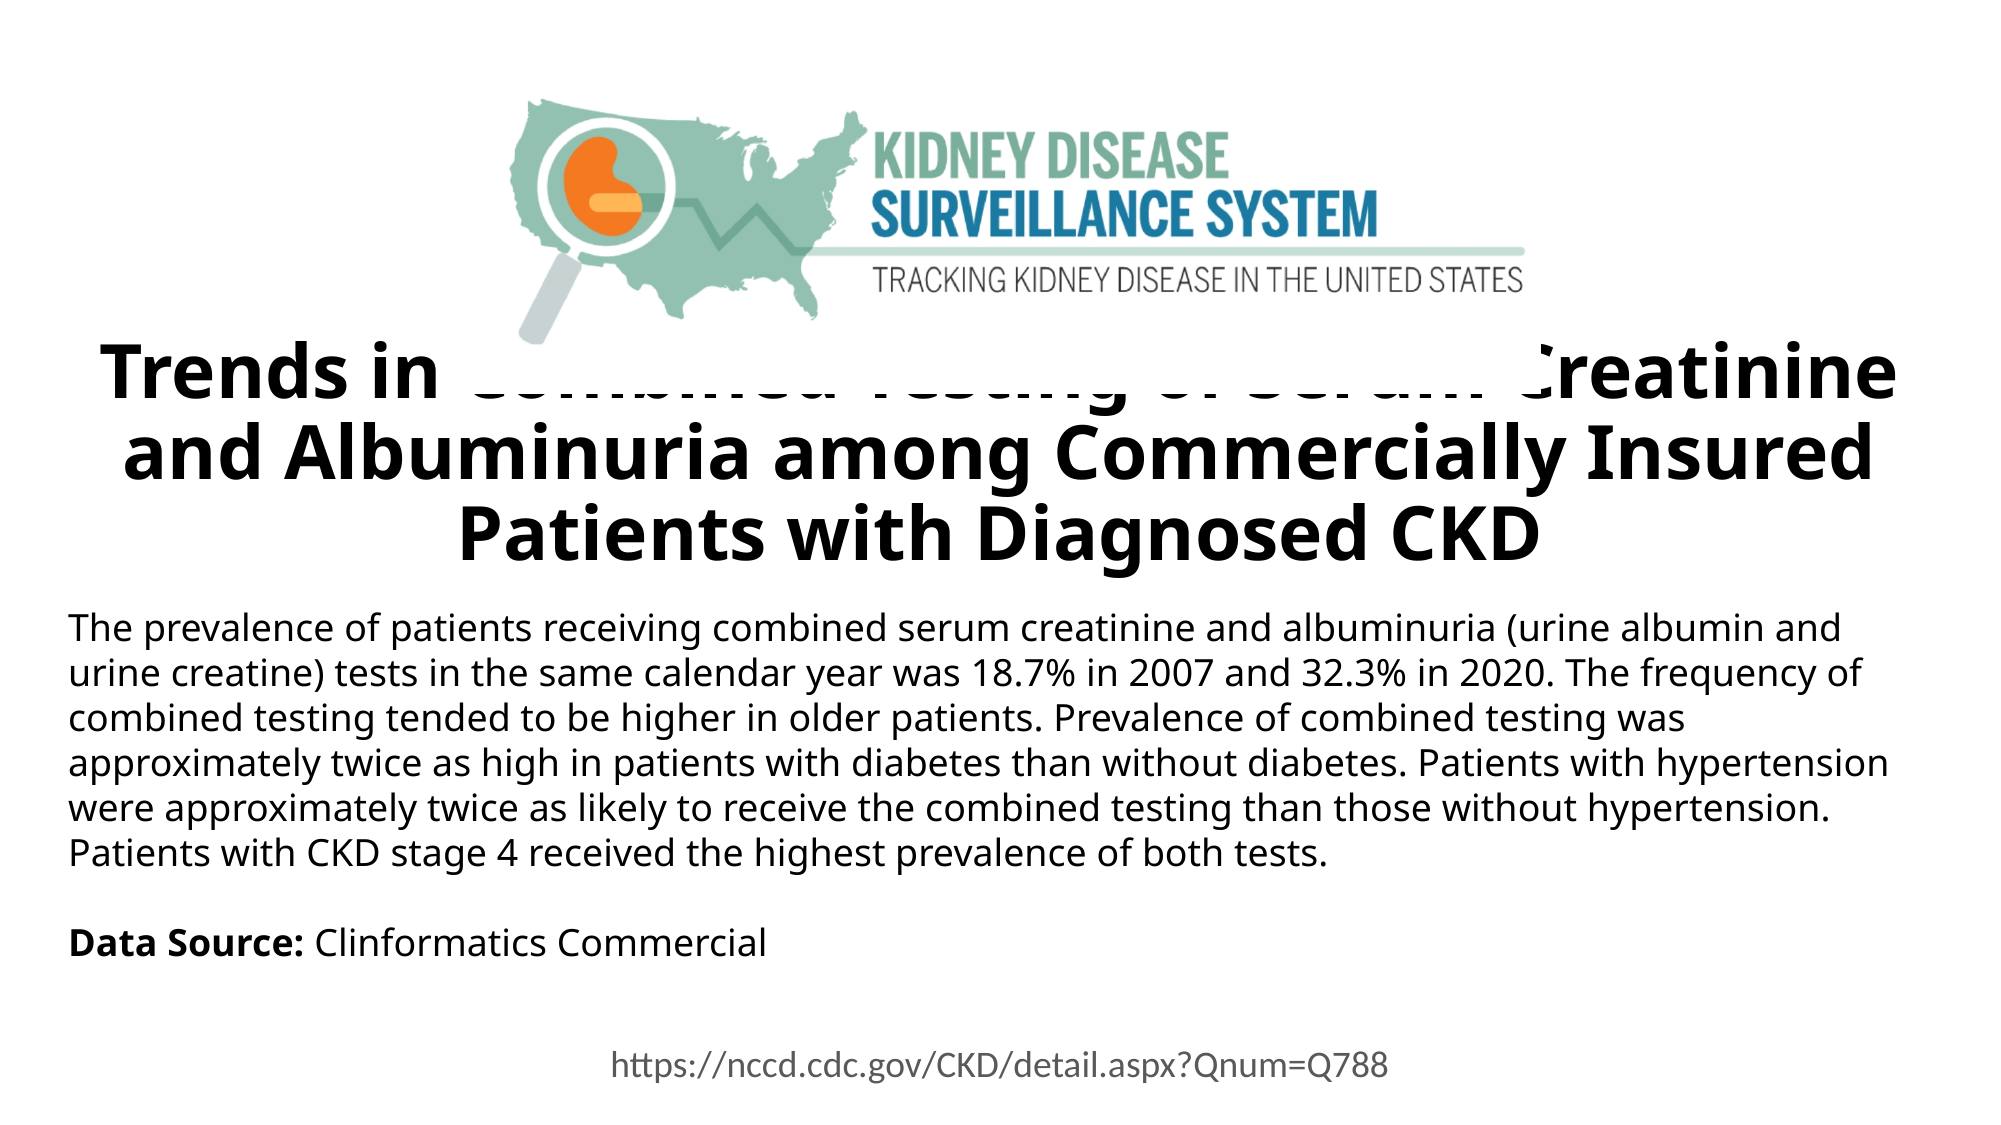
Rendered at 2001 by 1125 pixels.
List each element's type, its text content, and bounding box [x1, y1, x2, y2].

text_box https://nccd.cdc.gov/CKD/detail.aspx?Qnum=Q788 [588, 1032, 1412, 1093]
text_box The prevalence of patients receiving combined serum creatinine and albuminuria (urine albumin and urine creatine) tests in the same calendar year was 18.7% in 2007 and 32.3% in 2020. The frequency of combined testing tended to be higher in older patients. Prevalence of combined testing was approximately twice as high in patients with diabetes than without diabetes. Patients with hypertension were approximately twice as likely to receive the combined testing than those without hypertension. Patients with CKD stage 4 received the highest prevalence of both tests. Data Source: Clinformatics Commercial [53, 596, 1947, 1017]
picture [459, 60, 1541, 394]
title Trends in Combined Testing of Serum Creatinine and Albuminuria among Commercially Insured Patients with Diagnosed CKD [20, 393, 1980, 770]
